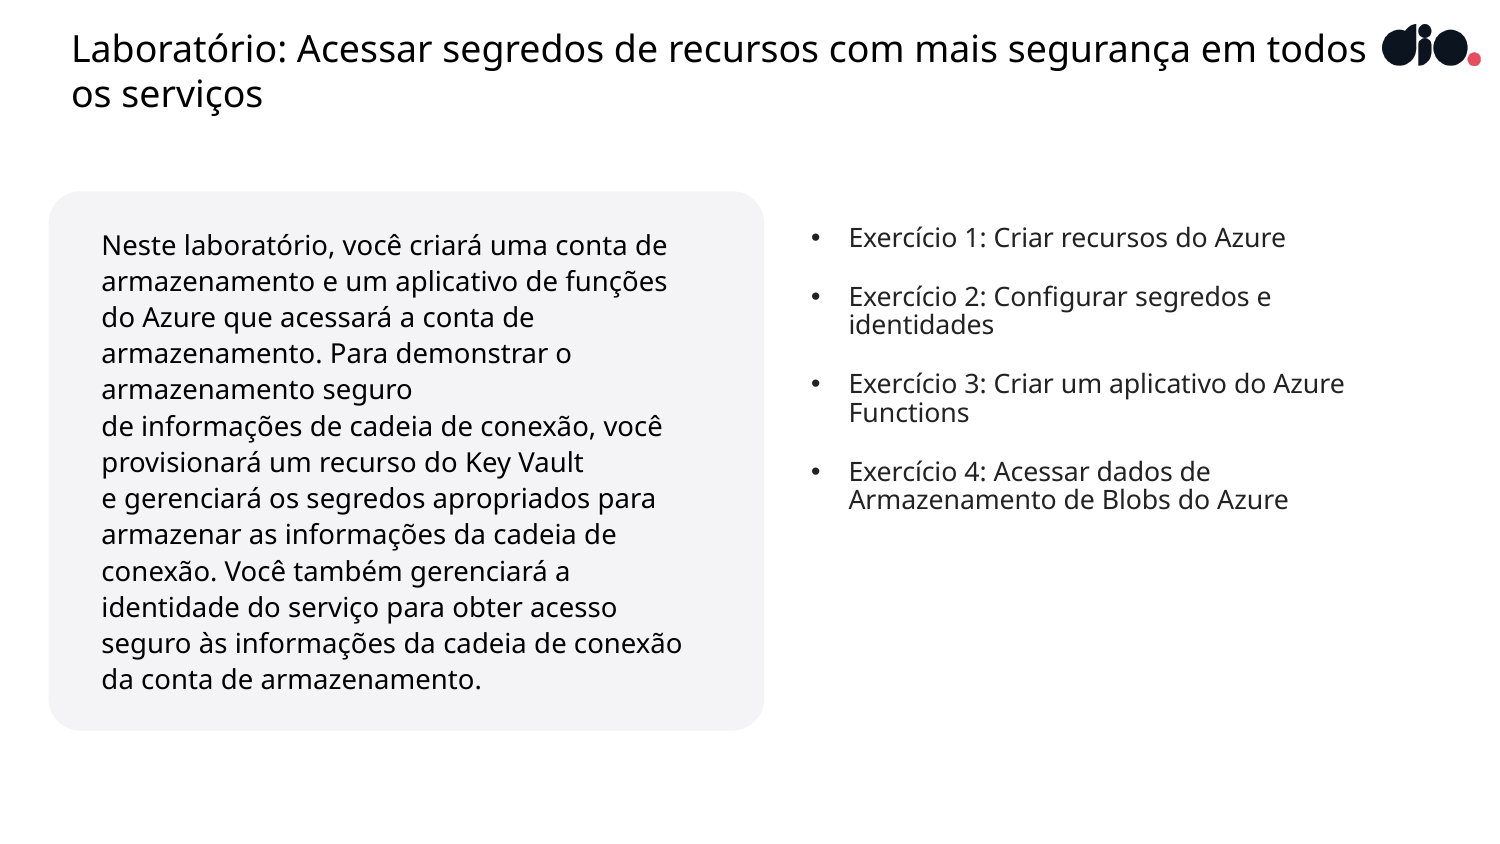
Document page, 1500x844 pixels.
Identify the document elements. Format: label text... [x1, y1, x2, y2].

list Neste laboratório, você criará uma conta de armazenamento e um aplicativo de funções do Azure que acessará a conta de armazenamento. Para demonstrar o armazenamento seguro de informações de cadeia de conexão, você provisionará um recurso do Key Vault e gerenciará os segredos apropriados para armazenar as informações da cadeia de conexão. Você também gerenciará a identidade do serviço para obter acesso seguro às informações da cadeia de conexão da conta de armazenamento. [86, 217, 704, 711]
list Exercício 1: Criar recursos do Azure Exercício 2: Configurar segredos e identidades Exercício 3: Criar um aplicativo do Azure Functions Exercício 4: Acessar dados de Armazenamento de Blobs do Azure [796, 217, 1414, 680]
title Laboratório: Acessar segredos de recursos com mais segurança em todos os serviços [56, 0, 1387, 141]
picture [1387, 24, 1481, 66]
